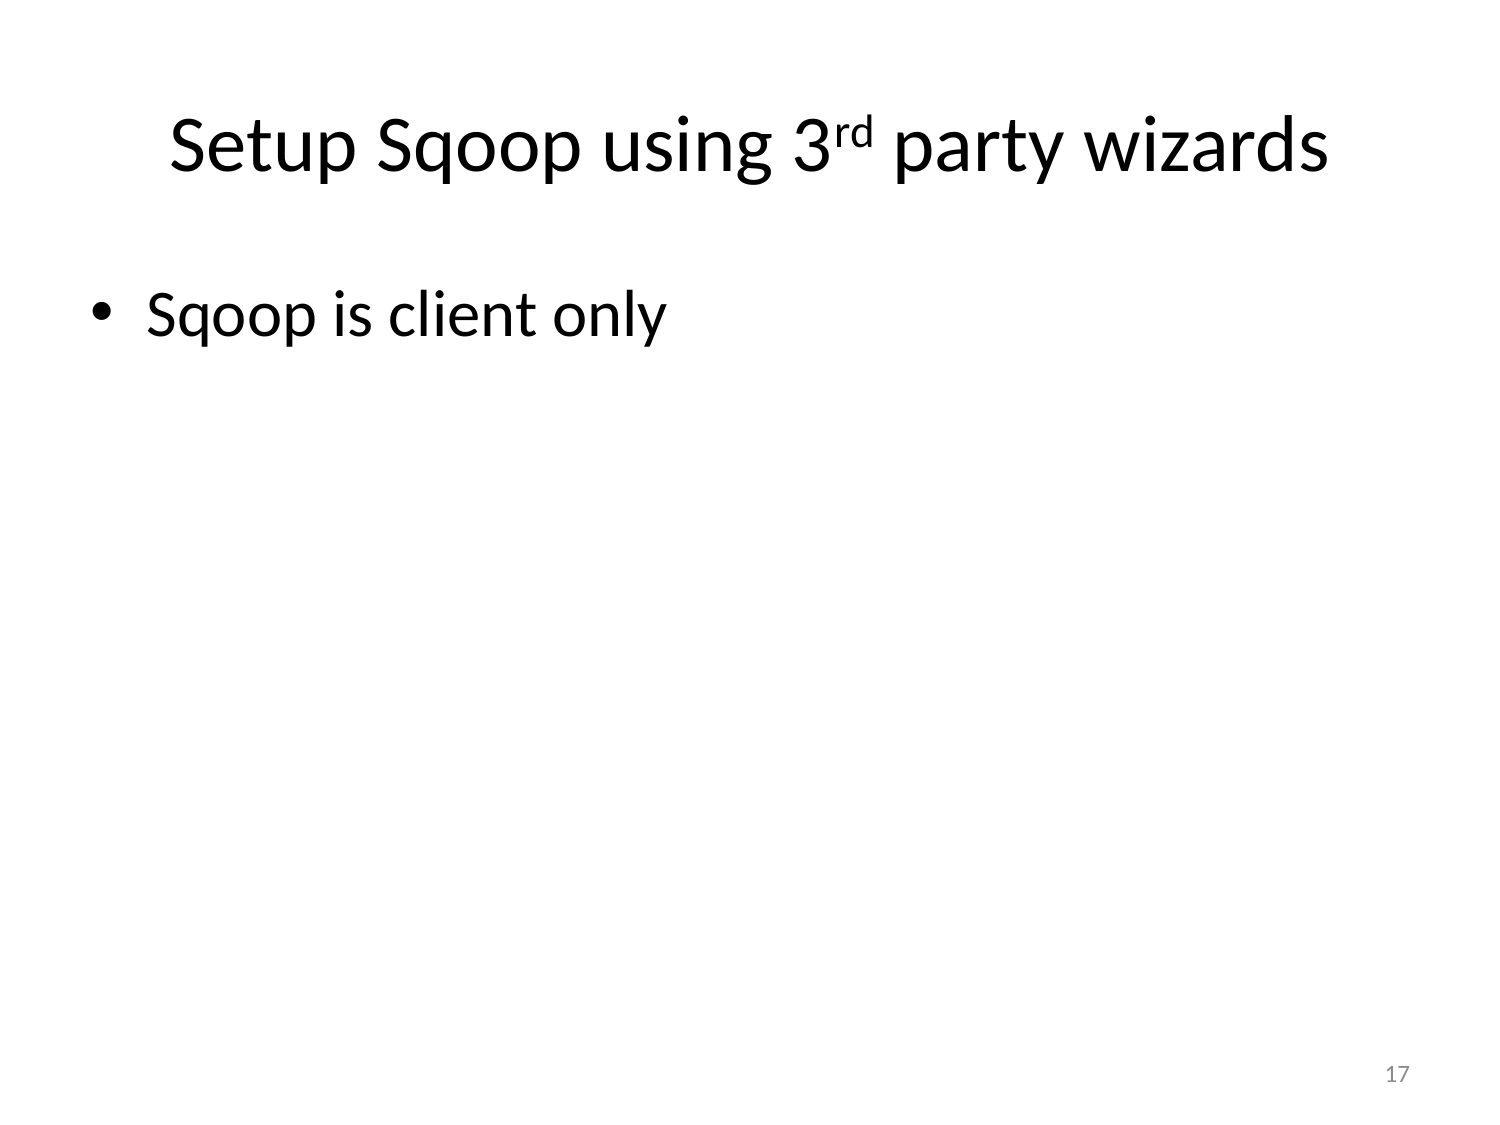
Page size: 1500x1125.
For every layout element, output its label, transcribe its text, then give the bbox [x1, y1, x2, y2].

title Setup Sqoop using 3rd party wizards [75, 45, 1425, 233]
list Sqoop is client only [75, 262, 1425, 1005]
slide_number 17 [1074, 1042, 1425, 1103]
